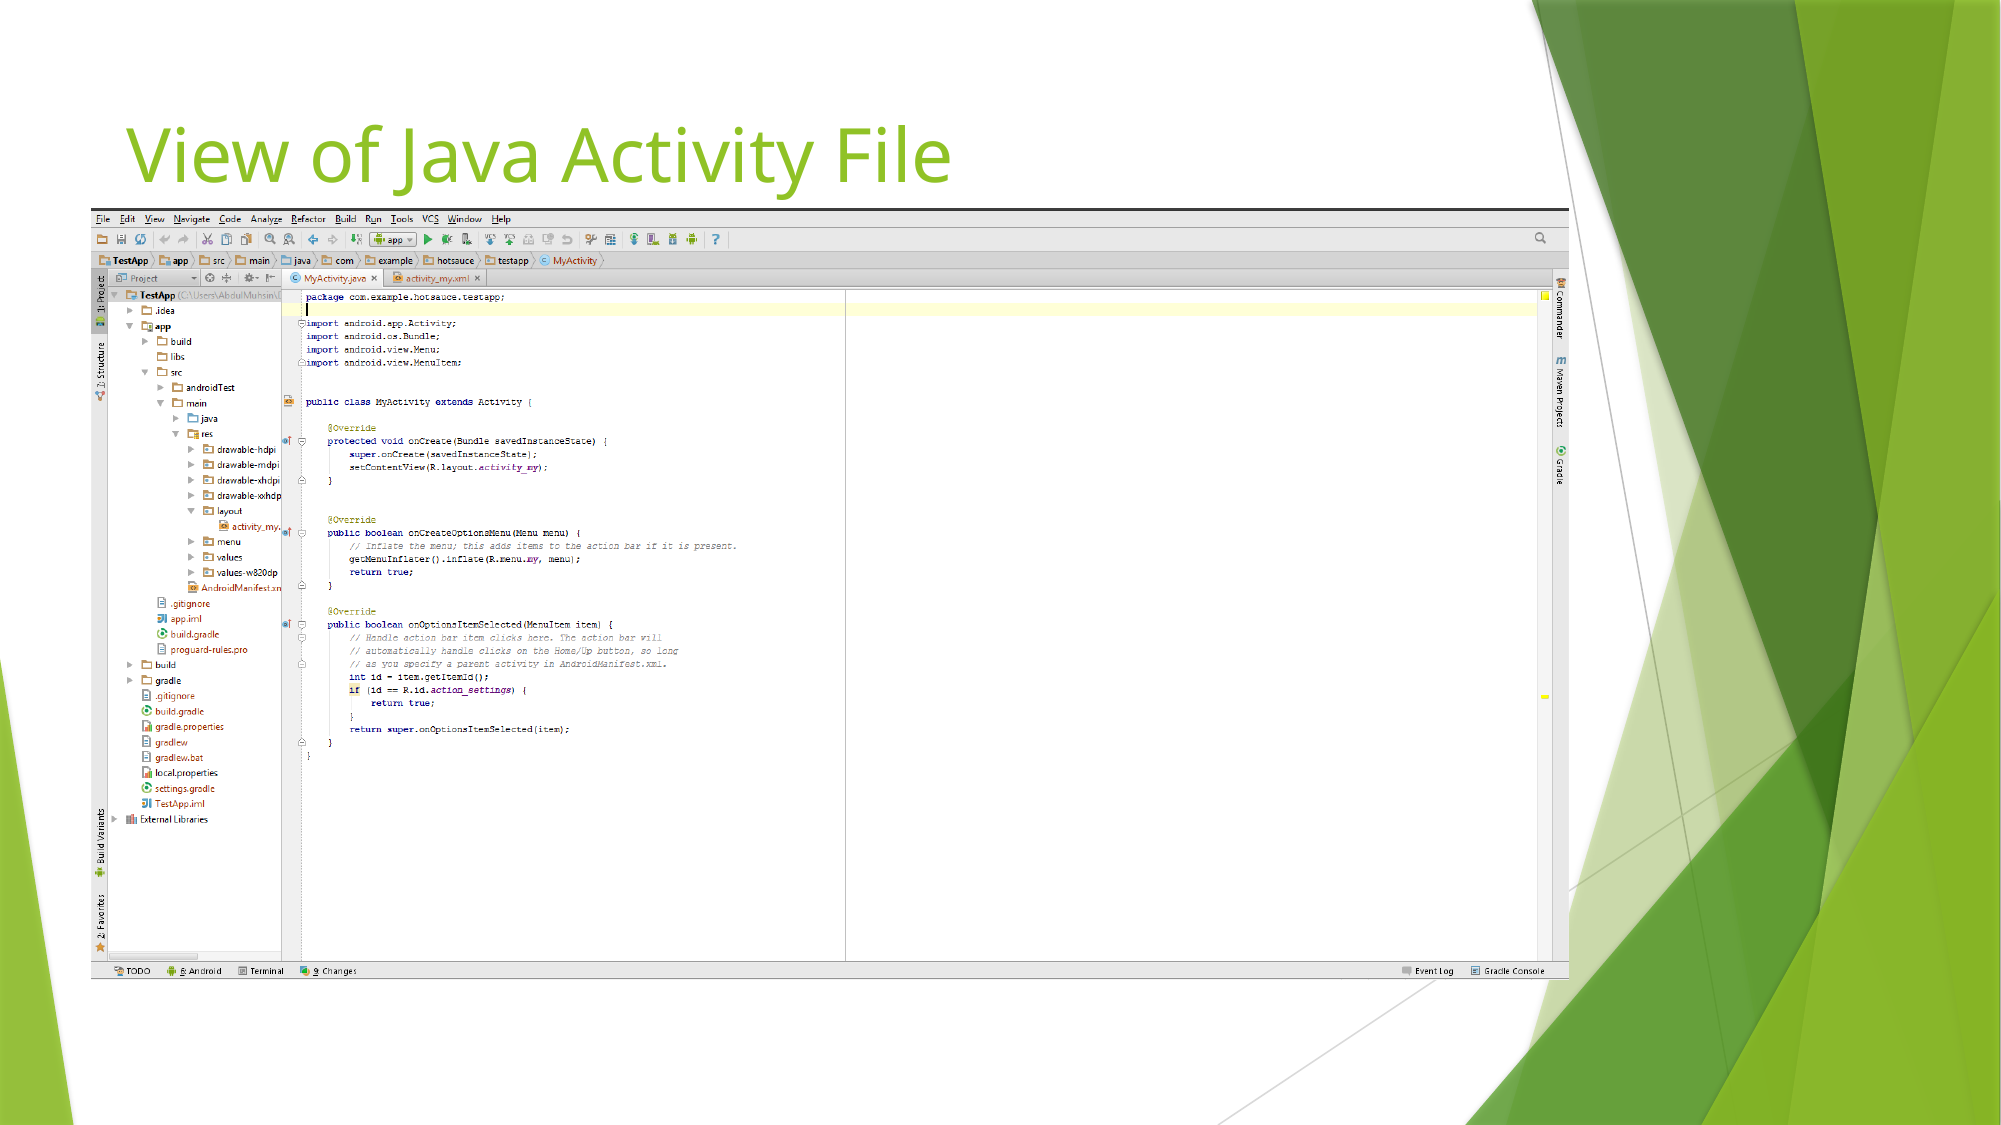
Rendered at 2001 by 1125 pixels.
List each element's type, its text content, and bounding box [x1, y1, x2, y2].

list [90, 207, 1570, 980]
title View of Java Activity File [111, 99, 1522, 207]
